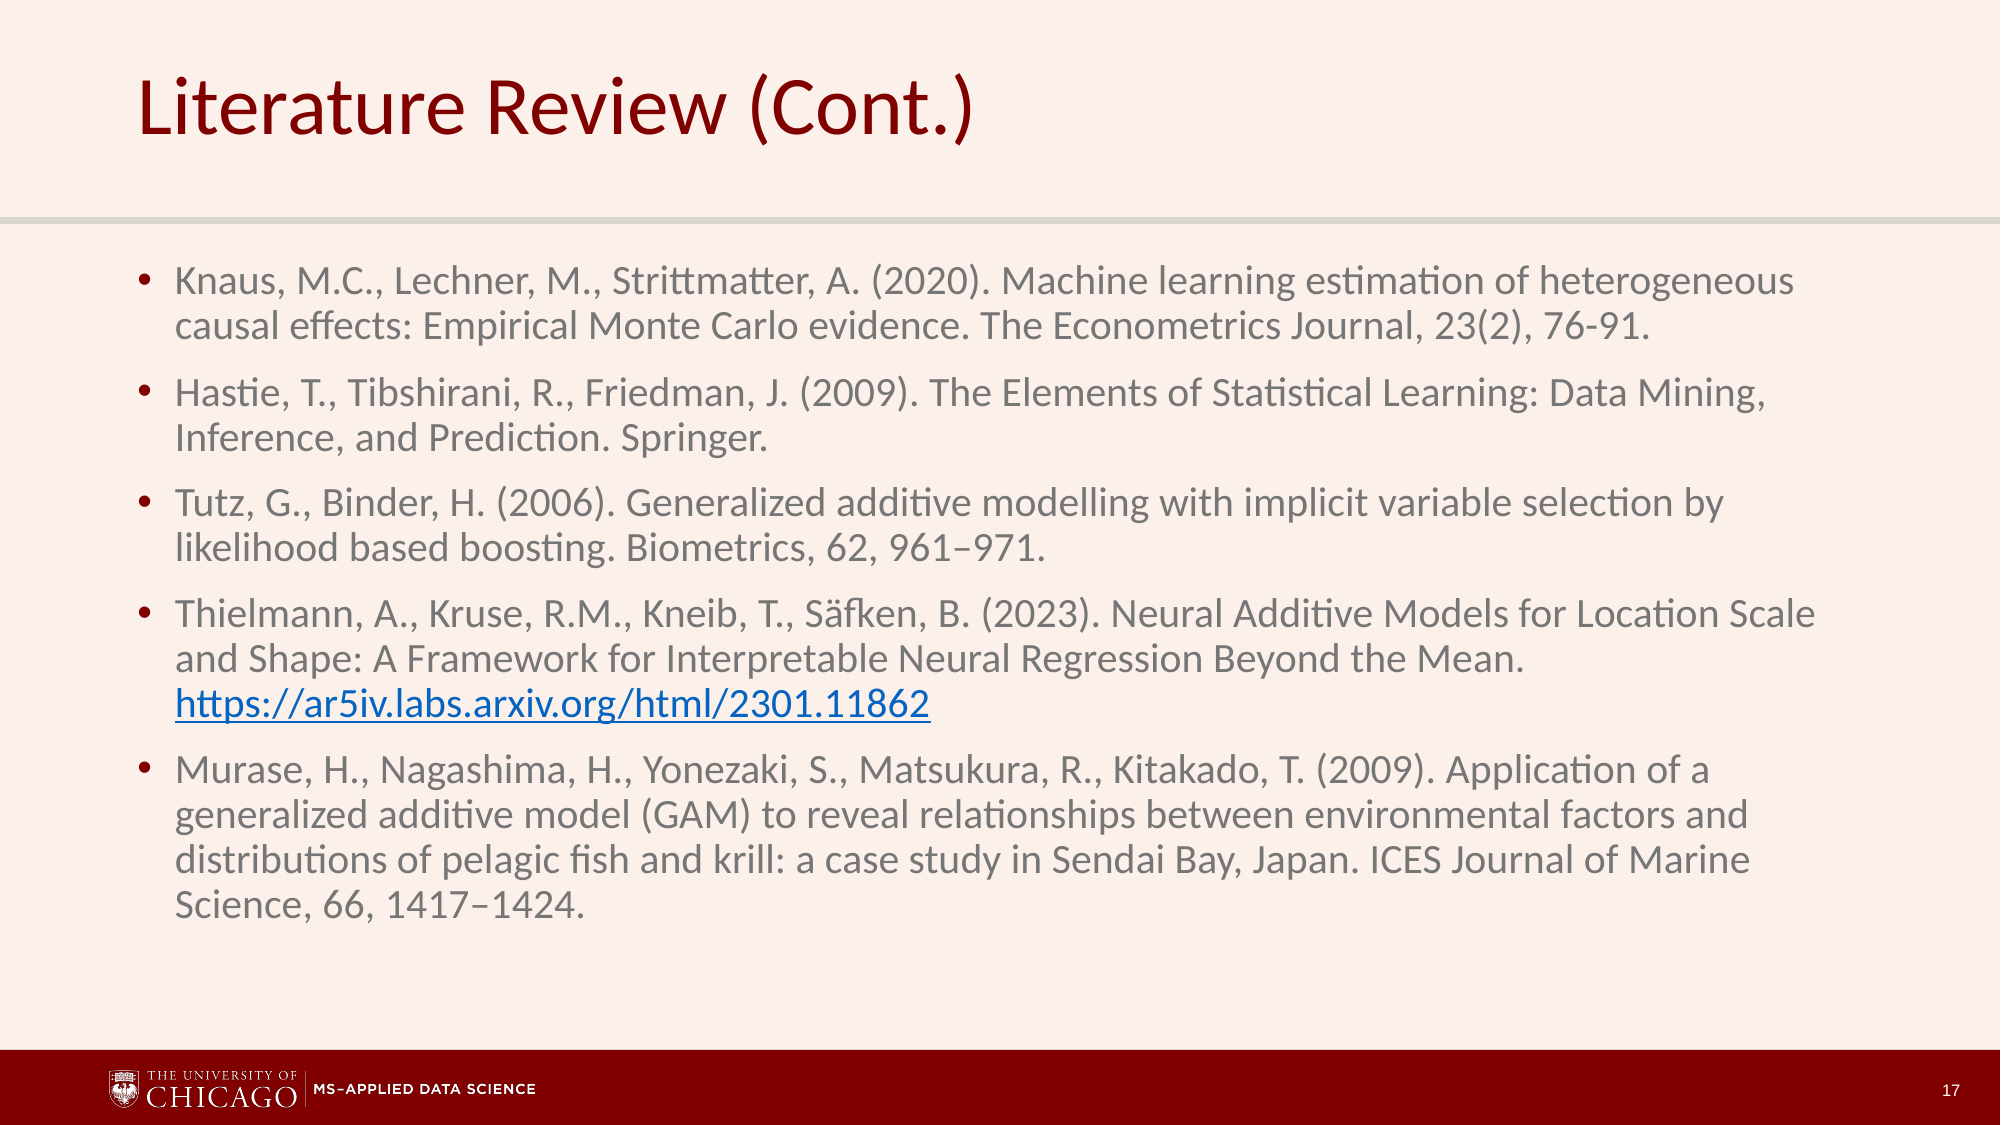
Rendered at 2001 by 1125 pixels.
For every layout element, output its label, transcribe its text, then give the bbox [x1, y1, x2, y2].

list Knaus, M.C., Lechner, M., Strittmatter, A. (2020). Machine learning estimation of heterogeneous causal effects: Empirical Monte Carlo evidence. The Econometrics Journal, 23(2), 76-91. Hastie, T., Tibshirani, R., Friedman, J. (2009). The Elements of Statistical Learning: Data Mining, Inference, and Prediction. Springer. Tutz, G., Binder, H. (2006). Generalized additive modelling with implicit variable selection by likelihood based boosting. Biometrics, 62, 961–971. Thielmann, A., Kruse, R.M., Kneib, T., Säfken, B. (2023). Neural Additive Models for Location Scale and Shape: A Framework for Interpretable Neural Regression Beyond the Mean. https://ar5iv.labs.arxiv.org/html/2301.11862 Murase, H., Nagashima, H., Yonezaki, S., Matsukura, R., Kitakado, T. (2009). Application of a generalized additive model (GAM) to reveal relationships between environmental factors and distributions of pelagic fish and krill: a case study in Sendai Bay, Japan. ICES Journal of Marine Science, 66, 1417–1424. [137, 251, 1863, 979]
picture [88, 1050, 555, 1125]
slide_number 17 [1412, 1059, 1976, 1120]
title Literature Review (Cont.) [137, 0, 1863, 216]
